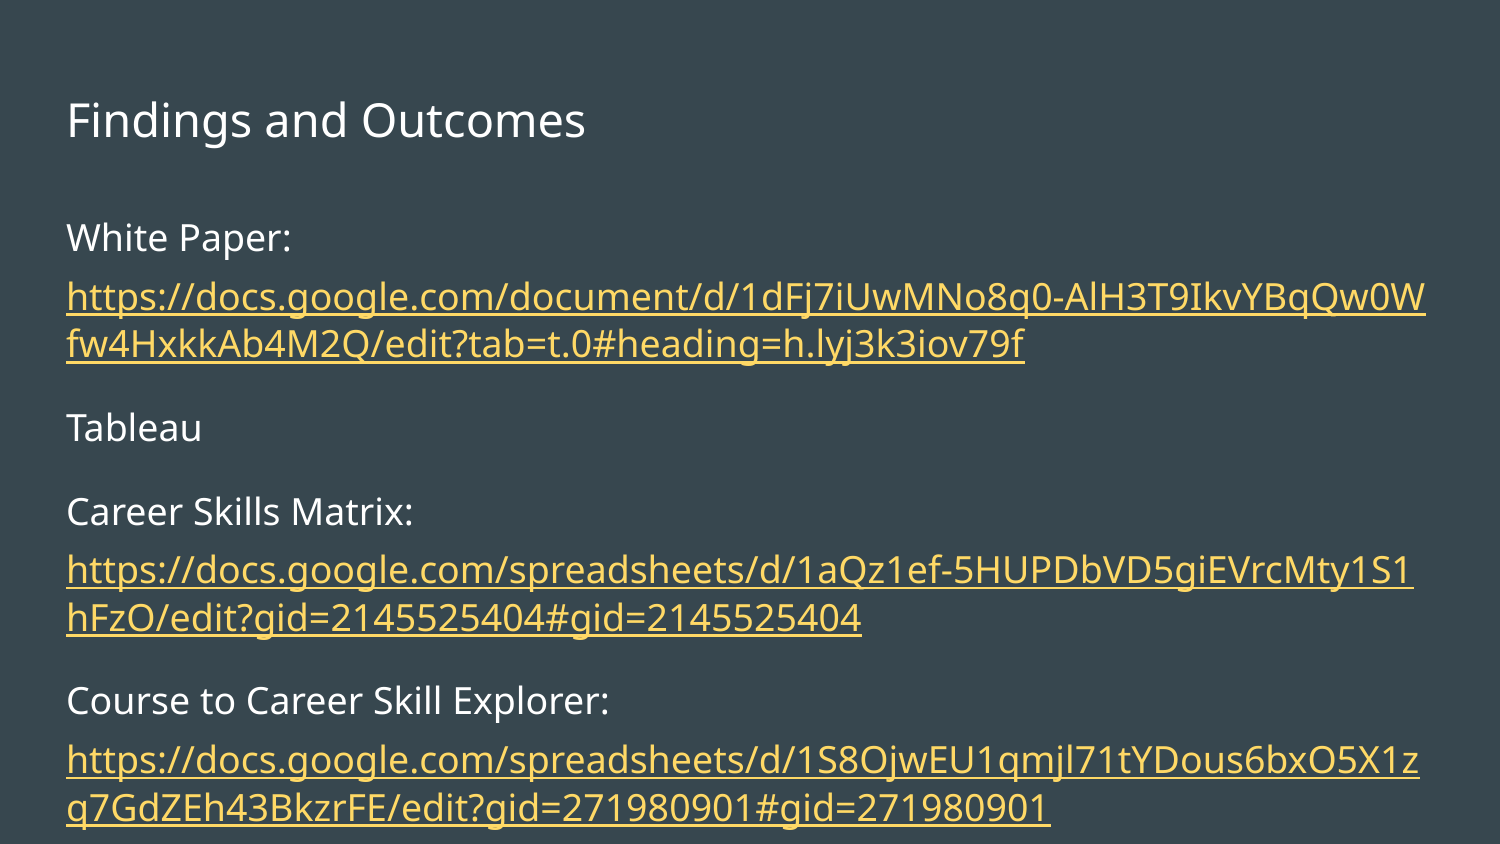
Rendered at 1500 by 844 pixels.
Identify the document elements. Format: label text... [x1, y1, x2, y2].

list White Paper: https://docs.google.com/document/d/1dFj7iUwMNo8q0-AlH3T9IkvYBqQw0Wfw4HxkkAb4M2Q/edit?tab=t.0#heading=h.lyj3k3iov79f Tableau Career Skills Matrix: https://docs.google.com/spreadsheets/d/1aQz1ef-5HUPDbVD5giEVrcMty1S1hFzO/edit?gid=2145525404#gid=2145525404 Course to Career Skill Explorer: https://docs.google.com/spreadsheets/d/1S8OjwEU1qmjl71tYDous6bxO5X1zq7GdZEh43BkzrFE/edit?gid=271980901#gid=271980901 [51, 189, 1449, 814]
title Findings and Outcomes [51, 72, 1449, 167]
